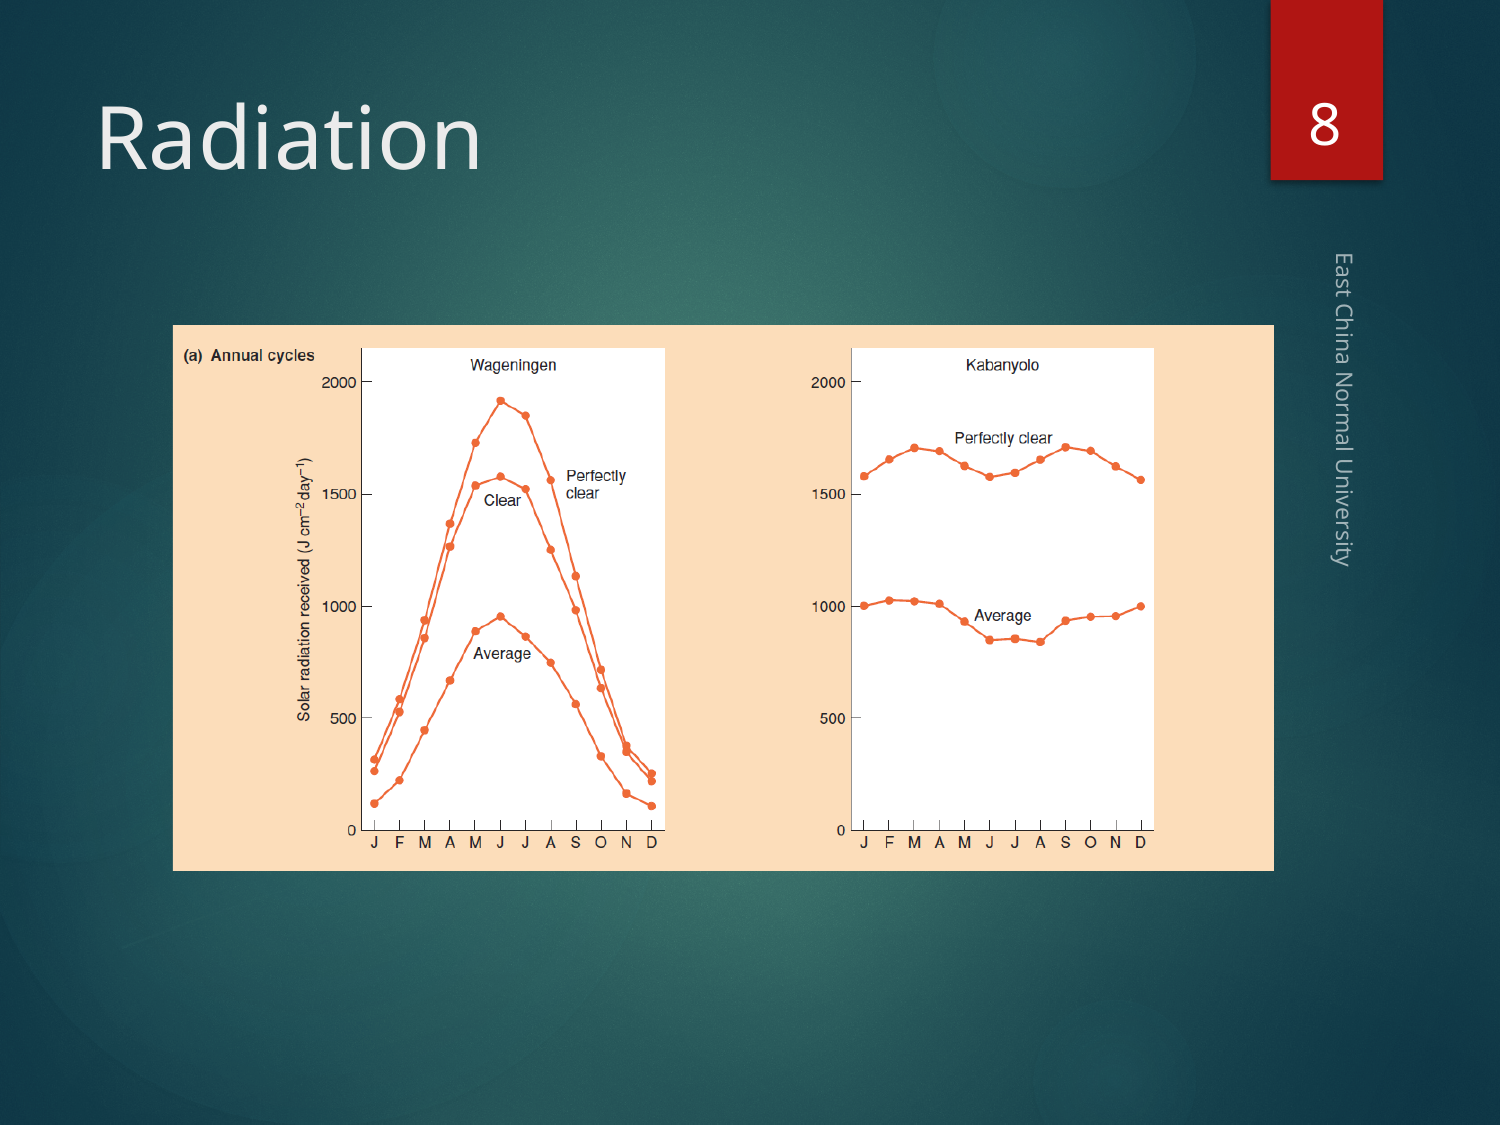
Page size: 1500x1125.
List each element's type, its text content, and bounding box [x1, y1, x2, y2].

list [172, 324, 1275, 871]
footer East China Normal University [1320, 237, 1358, 871]
slide_number 8 [1273, 48, 1378, 175]
title Radiation [79, 74, 1237, 304]
